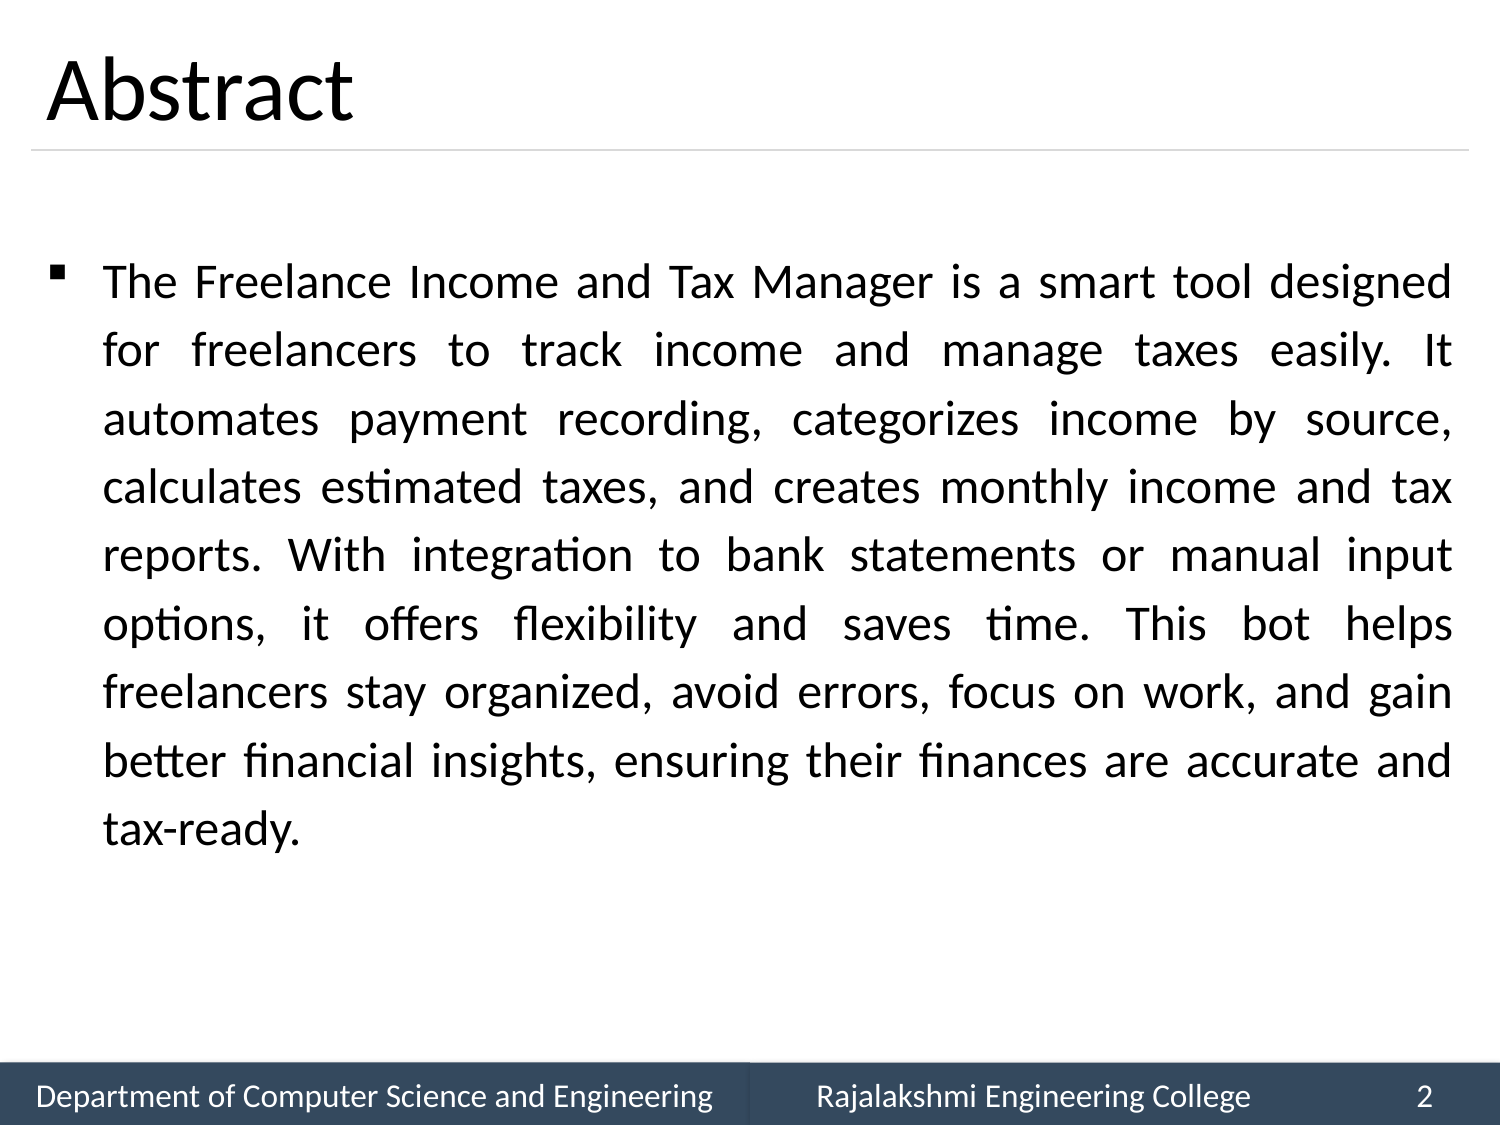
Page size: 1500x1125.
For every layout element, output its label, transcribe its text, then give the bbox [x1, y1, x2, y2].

list The Freelance Income and Tax Manager is a smart tool designed for freelancers to track income and manage taxes easily. It automates payment recording, categorizes income by source, calculates estimated taxes, and creates monthly income and tax reports. With integration to bank statements or manual input options, it offers flexibility and saves time. This bot helps freelancers stay organized, avoid errors, focus on work, and gain better financial insights, ensuring their finances are accurate and tax-ready. [31, 162, 1469, 1038]
title Abstract [31, 17, 1469, 150]
